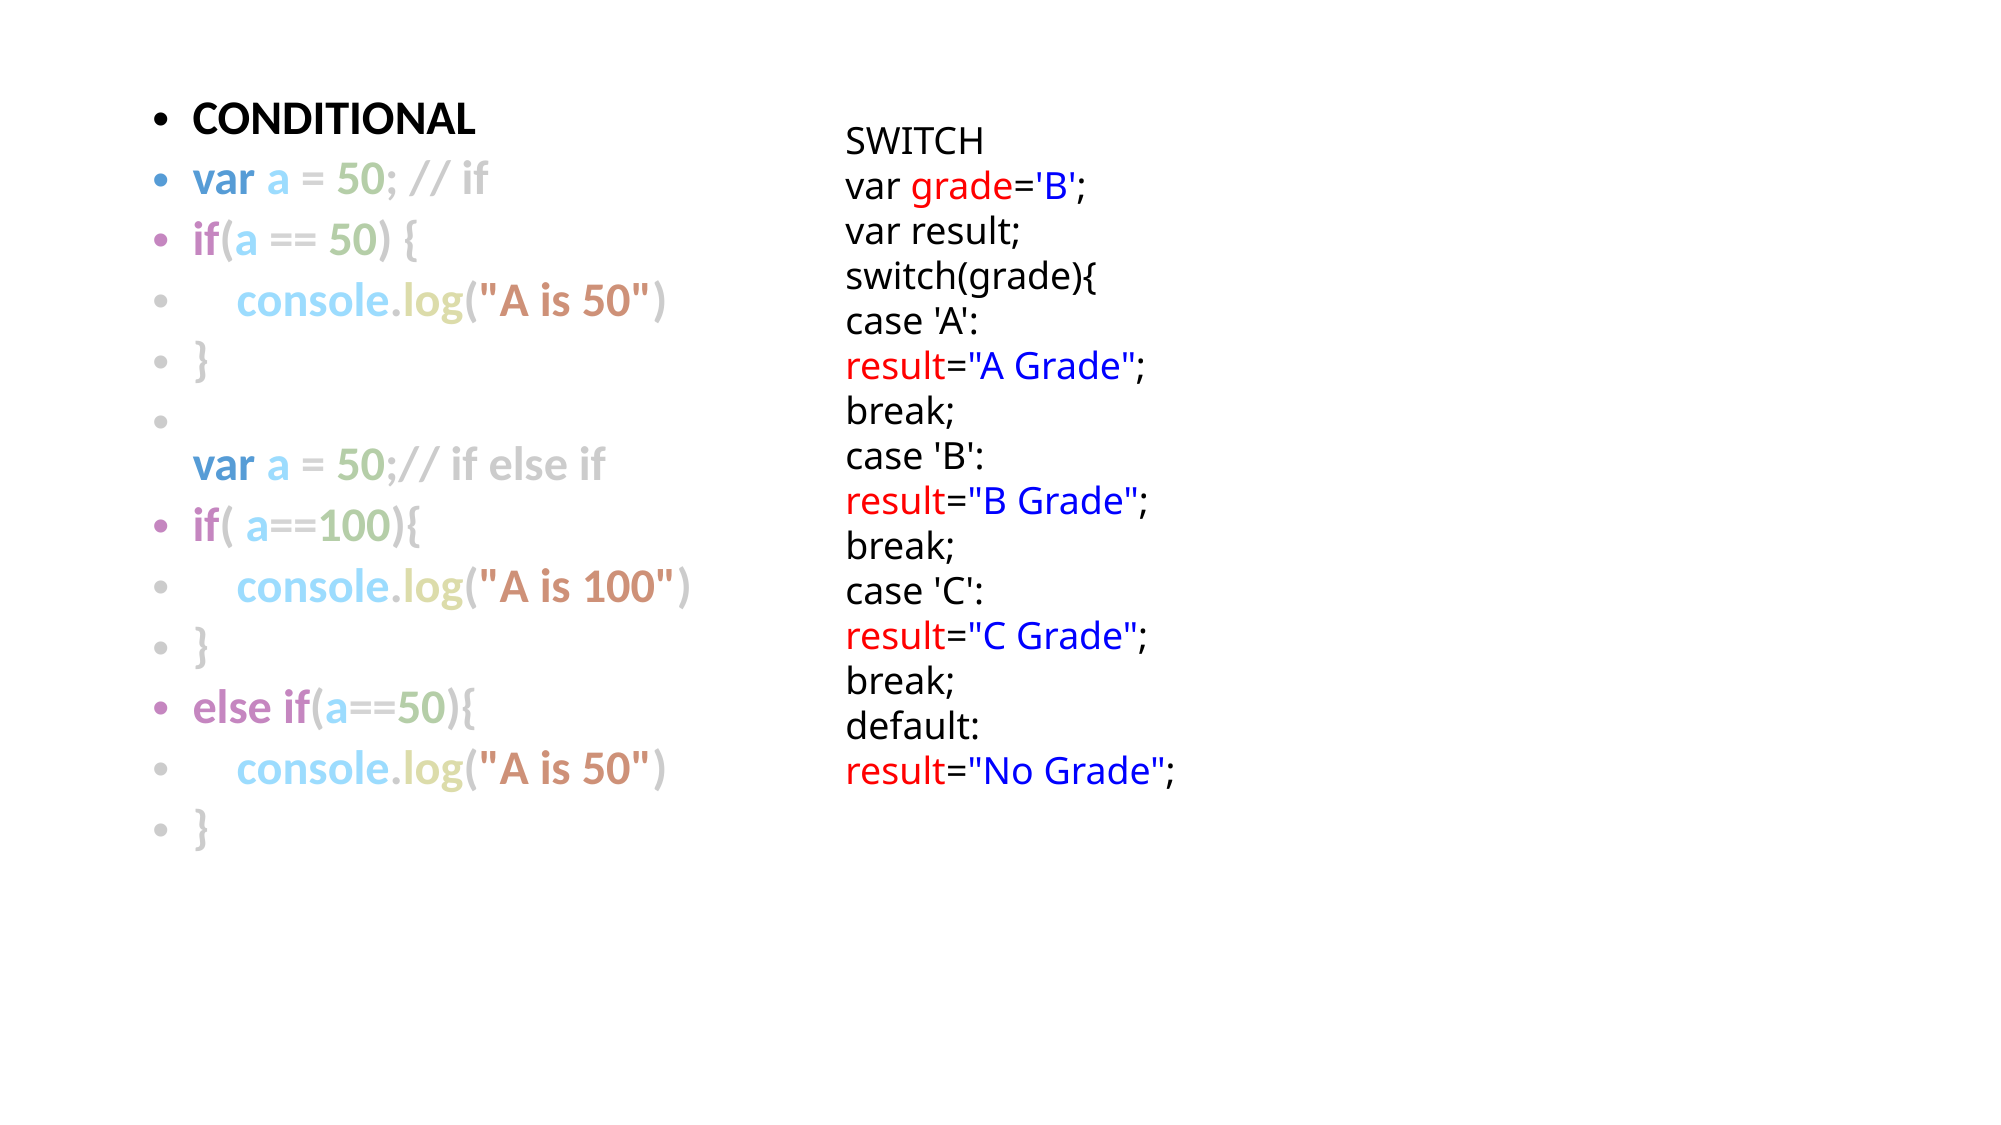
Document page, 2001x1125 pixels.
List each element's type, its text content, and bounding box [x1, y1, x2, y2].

text_box SWITCH var grade='B'; var result; switch(grade){ case 'A': result="A Grade"; break; case 'B': result="B Grade"; break; case 'C': result="C Grade"; break; default: result="No Grade"; [830, 109, 1842, 845]
list CONDITIONAL var a = 50; // if if(a == 50) { console.log("A is 50") } var a = 50;// if else if if( a==100){ console.log("A is 100") } else if(a==50){ console.log("A is 50") } [137, 91, 818, 1014]
